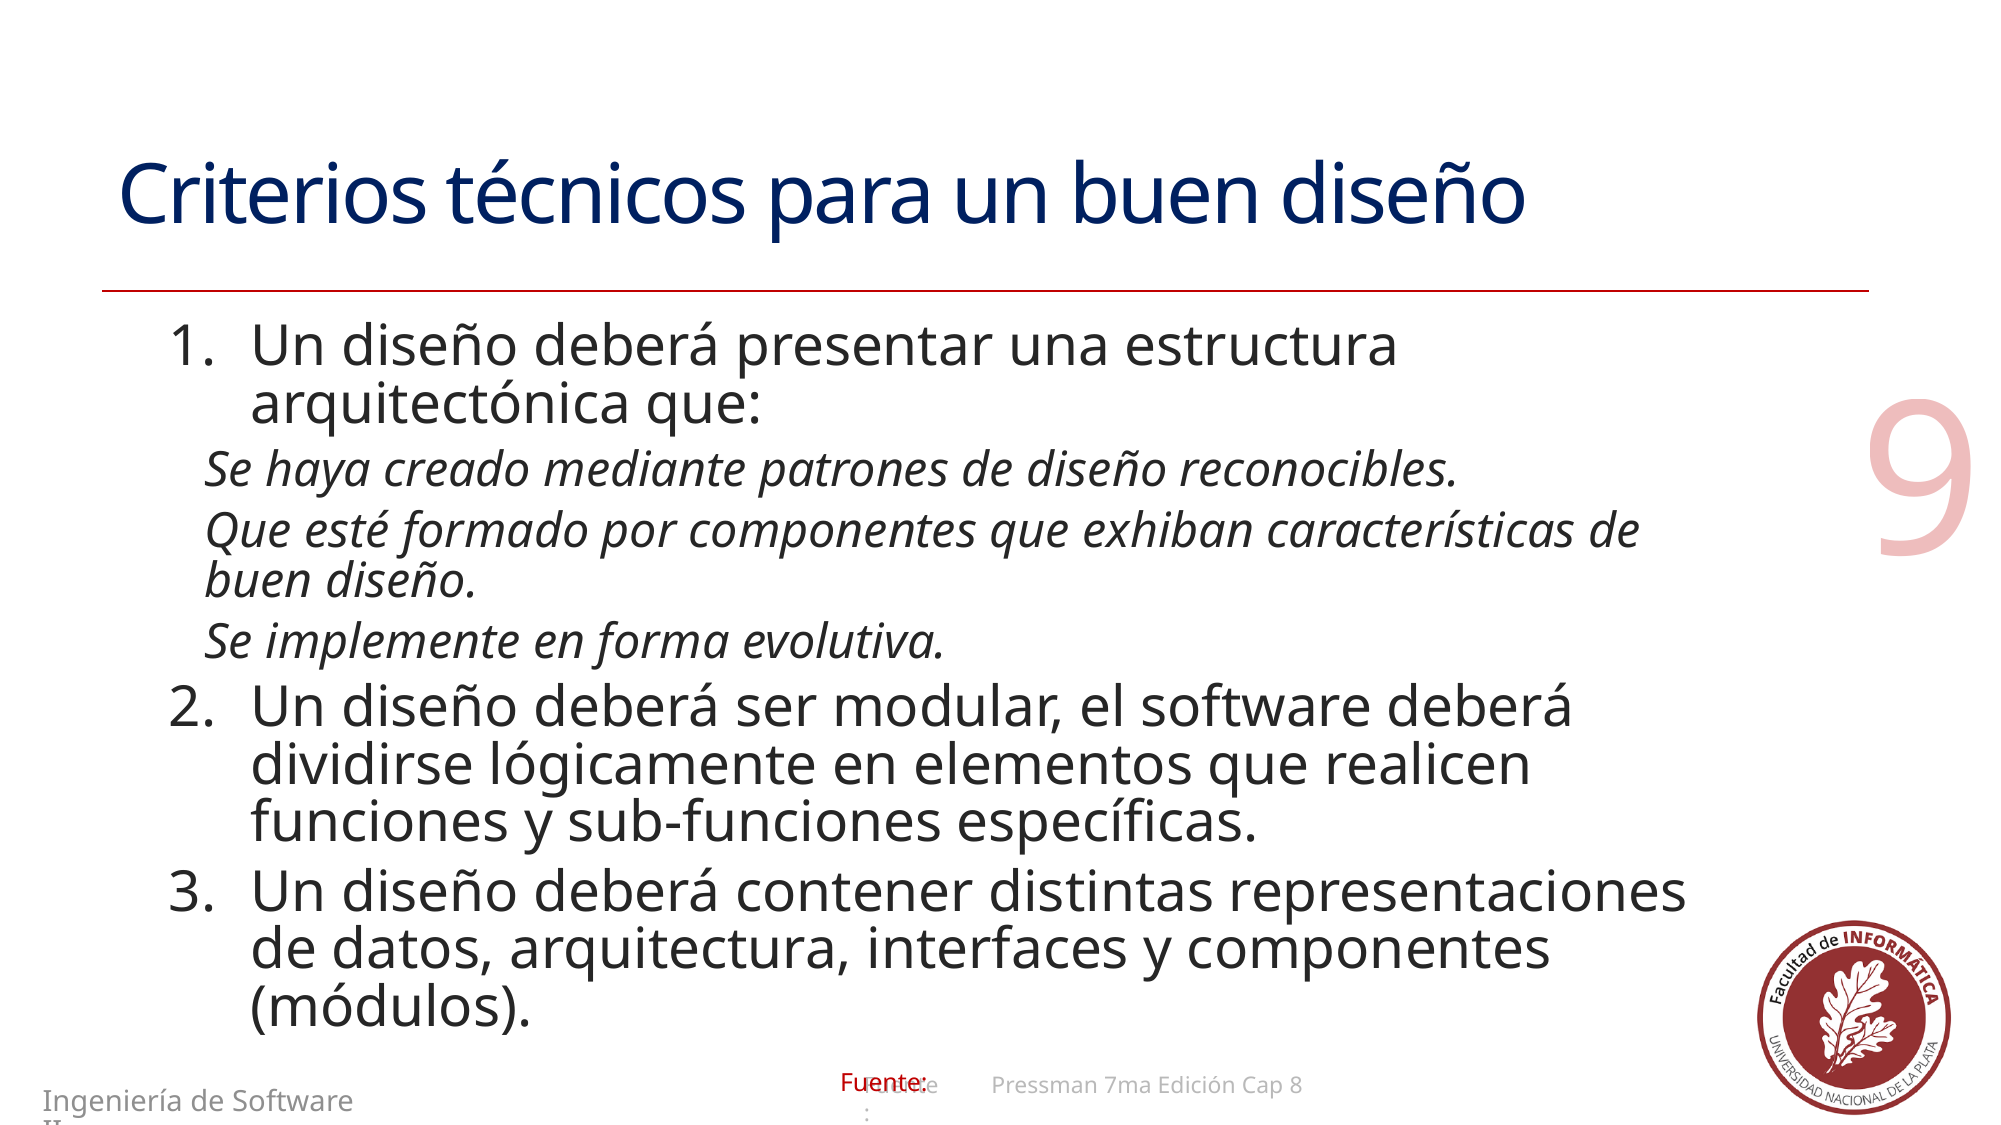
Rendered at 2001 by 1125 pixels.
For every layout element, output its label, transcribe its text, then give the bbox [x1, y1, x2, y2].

title Criterios técnicos para un buen diseño [102, 105, 1870, 291]
list Pressman 7ma Edición Cap 8 [976, 1067, 1332, 1118]
slide_number 9 [1709, 467, 1998, 640]
footer Ingeniería de Software II [27, 1075, 382, 1111]
picture [1757, 920, 1956, 1116]
list Un diseño deberá presentar una estructura arquitectónica que: Se haya creado mediante patrones de diseño reconocibles. Que esté formado por componentes que exhiban características de buen diseño. Se implemente en forma evolutiva. Un diseño deberá ser modular, el software deberá dividirse lógicamente en elementos que realicen funciones y sub-funciones específicas. Un diseño deberá contener distintas representaciones de datos, arquitectura, interfaces y componentes (módulos). [102, 312, 1709, 1047]
